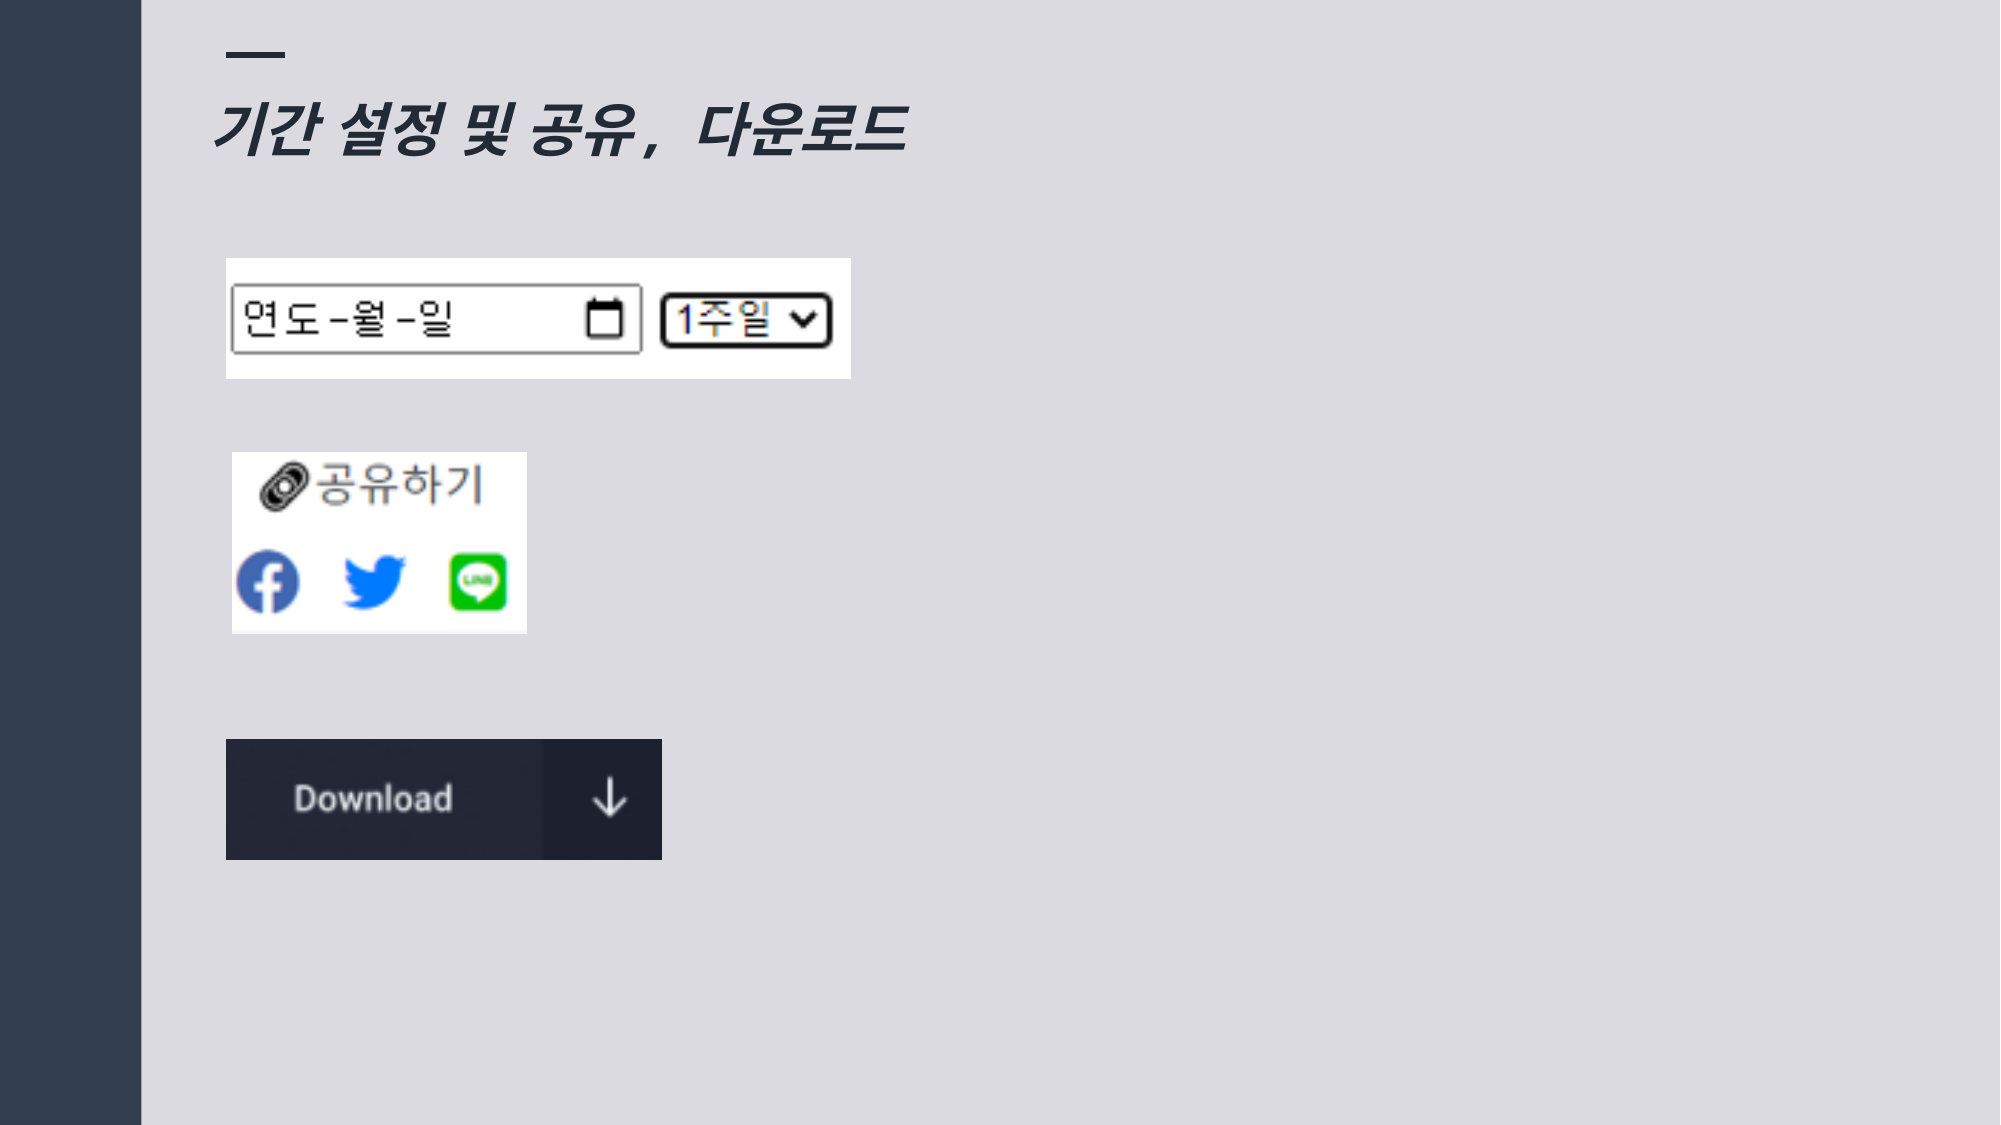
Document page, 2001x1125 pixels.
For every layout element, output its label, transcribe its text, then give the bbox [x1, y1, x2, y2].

picture [232, 452, 527, 634]
picture [226, 739, 662, 860]
picture [226, 258, 851, 379]
text_box 기간 설정 및 공유, 다운로드 [194, 50, 1049, 171]
text_box [0, 0, 142, 1125]
